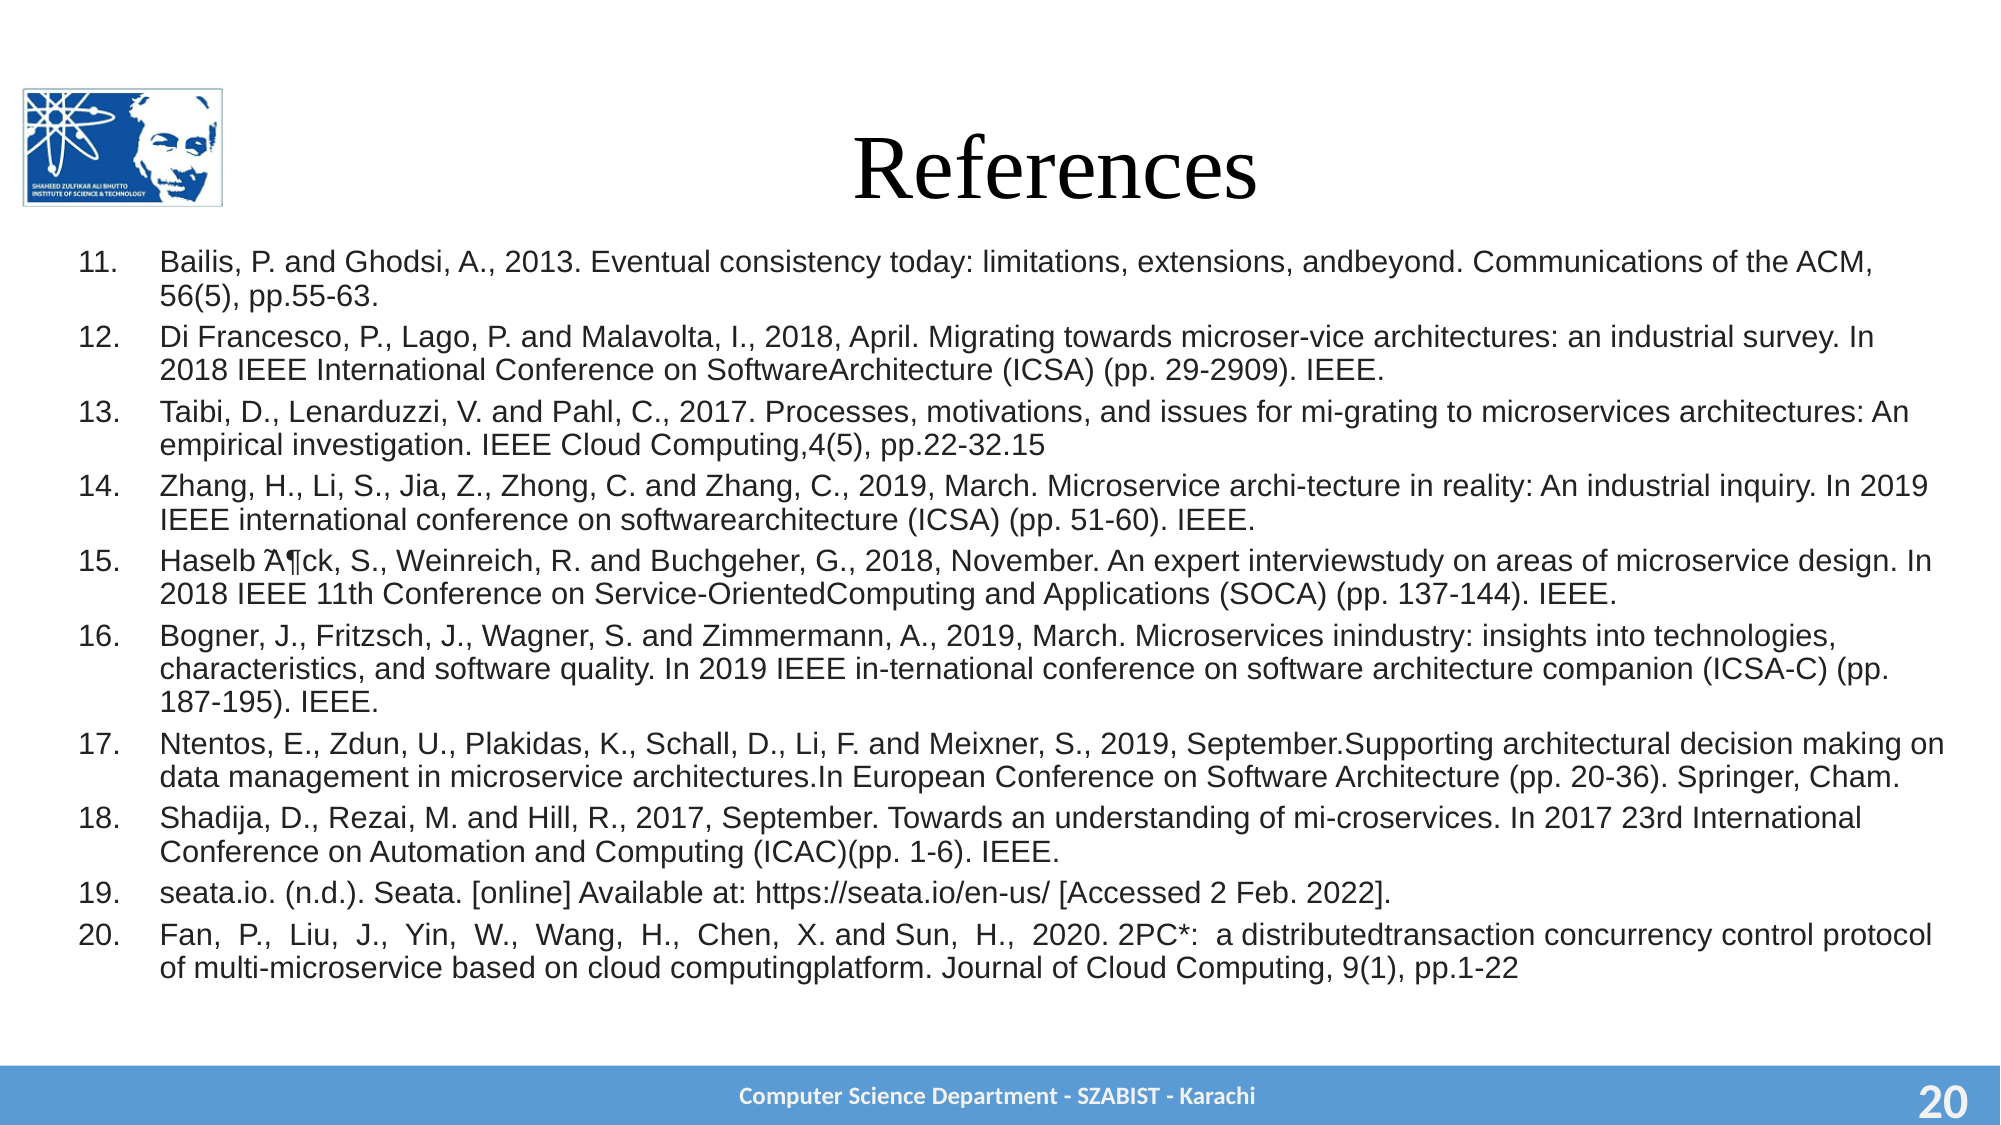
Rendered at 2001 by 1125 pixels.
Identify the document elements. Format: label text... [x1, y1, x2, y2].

slide_number 20 [1533, 1072, 1984, 1125]
title References [250, 59, 1863, 216]
list Bailis, P. and Ghodsi, A., 2013. Eventual consistency today: limitations, extensions, andbeyond. Communications of the ACM, 56(5), pp.55-63. Di Francesco, P., Lago, P. and Malavolta, I., 2018, April. Migrating towards microser-vice architectures: an industrial survey. In 2018 IEEE International Conference on SoftwareArchitecture (ICSA) (pp. 29-2909). IEEE. Taibi, D., Lenarduzzi, V. and Pahl, C., 2017. Processes, motivations, and issues for mi-grating to microservices architectures: An empirical investigation. IEEE Cloud Computing,4(5), pp.22-32.15 Zhang, H., Li, S., Jia, Z., Zhong, C. and Zhang, C., 2019, March. Microservice archi-tecture in reality: An industrial inquiry. In 2019 IEEE international conference on softwarearchitecture (ICSA) (pp. 51-60). IEEE. Haselb ̃A¶ck, S., Weinreich, R. and Buchgeher, G., 2018, November. An expert interviewstudy on areas of microservice design. In 2018 IEEE 11th Conference on Service-OrientedComputing and Applications (SOCA) (pp. 137-144). IEEE. Bogner, J., Fritzsch, J., Wagner, S. and Zimmermann, A., 2019, March. Microservices inindustry: insights into technologies, characteristics, and software quality. In 2019 IEEE in-ternational conference on software architecture companion (ICSA-C) (pp. 187-195). IEEE. Ntentos, E., Zdun, U., Plakidas, K., Schall, D., Li, F. and Meixner, S., 2019, September.Supporting architectural decision making on data management in microservice architectures.In European Conference on Software Architecture (pp. 20-36). Springer, Cham. Shadija, D., Rezai, M. and Hill, R., 2017, September. Towards an understanding of mi-croservices. In 2017 23rd International Conference on Automation and Computing (ICAC)(pp. 1-6). IEEE. seata.io. (n.d.). Seata. [online] Available at: https://seata.io/en-us/ [Accessed 2 Feb. 2022]. Fan, P., Liu, J., Yin, W., Wang, H., Chen, X. and Sun, H., 2020. 2PC*: a distributedtransaction concurrency control protocol of multi-microservice based on cloud computingplatform. Journal of Cloud Computing, 9(1), pp.1-22 [63, 216, 1968, 1014]
footer Computer Science Department - SZABIST - Karachi [660, 1065, 1336, 1125]
picture [8, 33, 237, 262]
